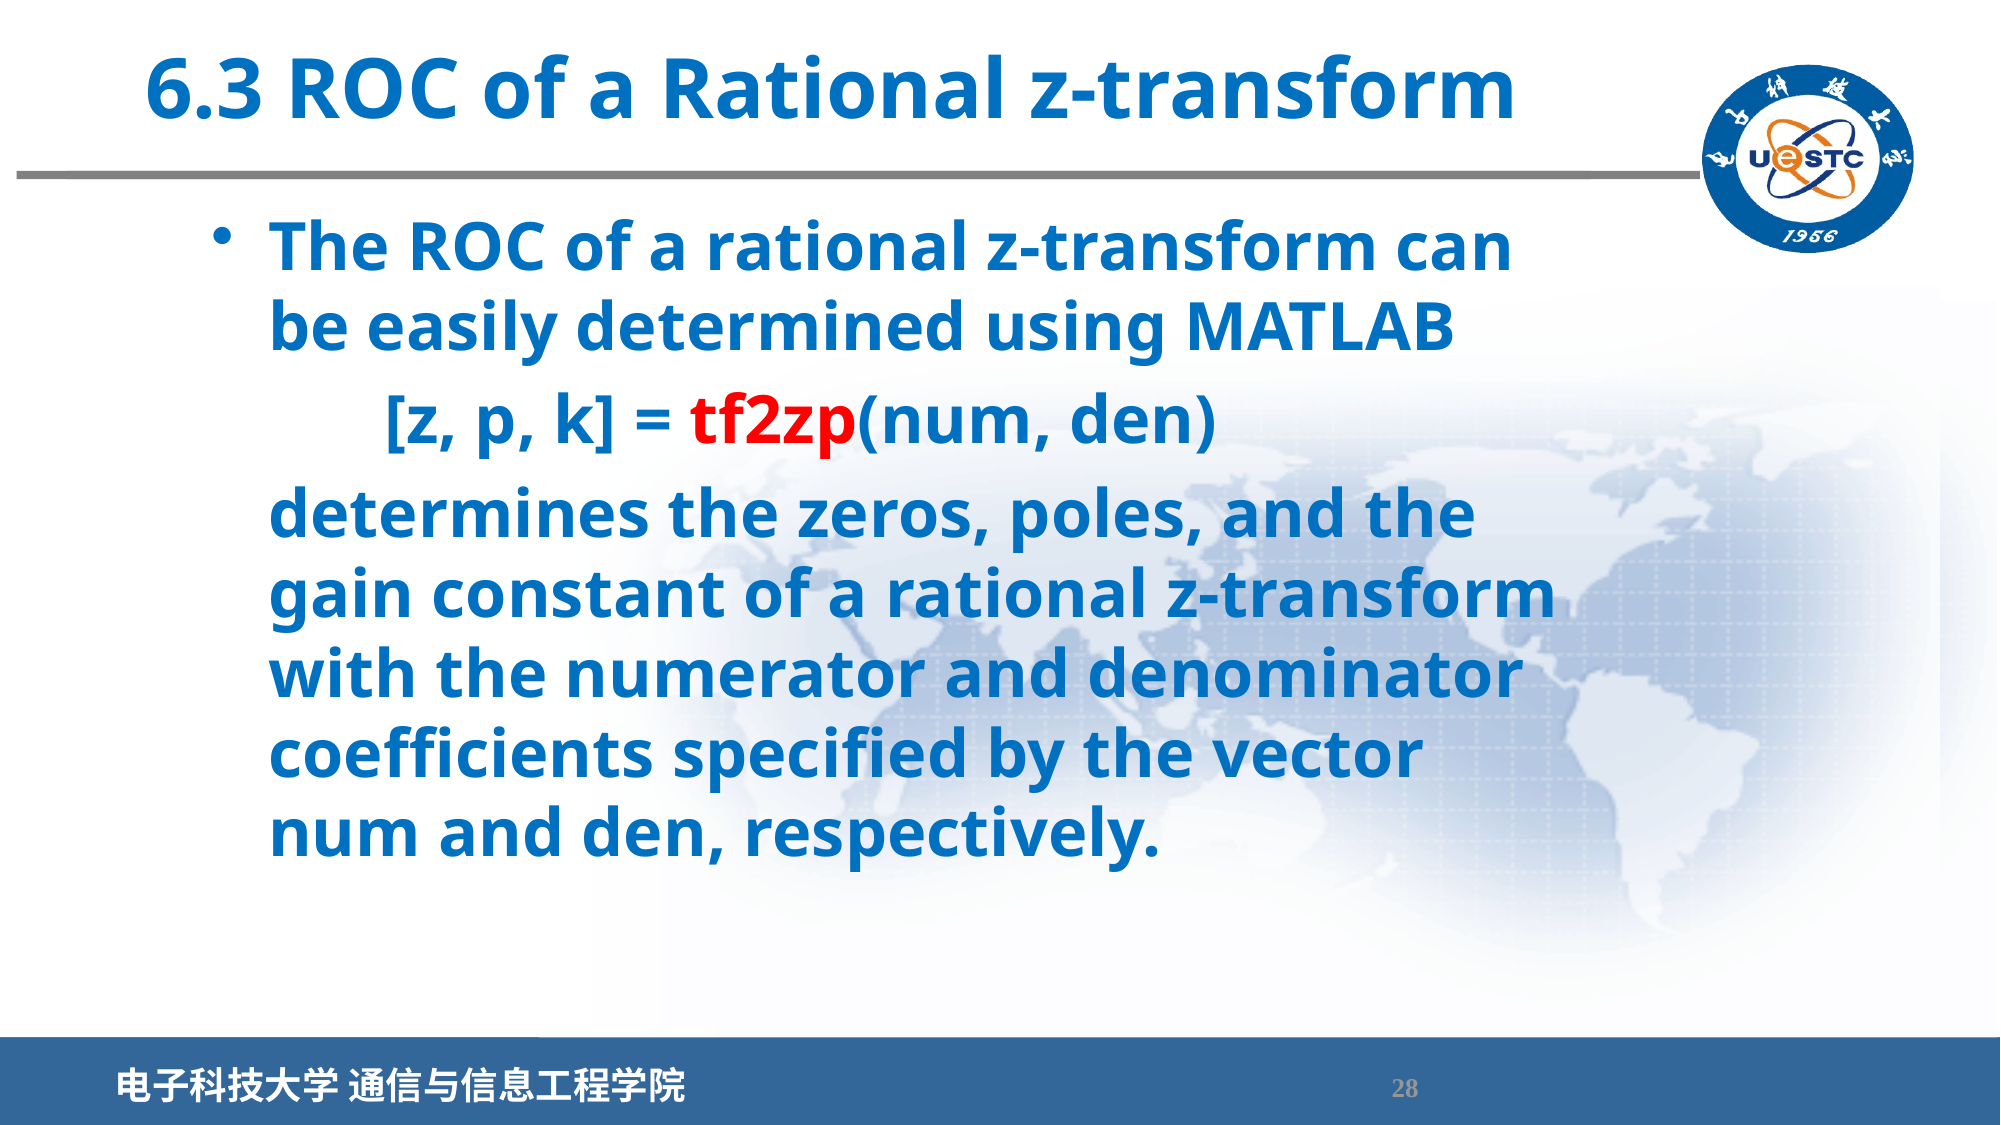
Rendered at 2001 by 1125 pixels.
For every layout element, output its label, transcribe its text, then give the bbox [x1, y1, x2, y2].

title 6.3 ROC of a Rational z-transform [130, 42, 1659, 144]
picture [1679, 56, 1968, 262]
picture [483, 287, 1997, 1037]
list The ROC of a rational z-transform can be easily determined using MATLAB [z, p, k] = tf2zp(num, den) determines the zeros, poles, and the gain constant of a rational z-transform with the numerator and denominator coefficients specified by the vector num and den, respectively. [196, 196, 1588, 977]
